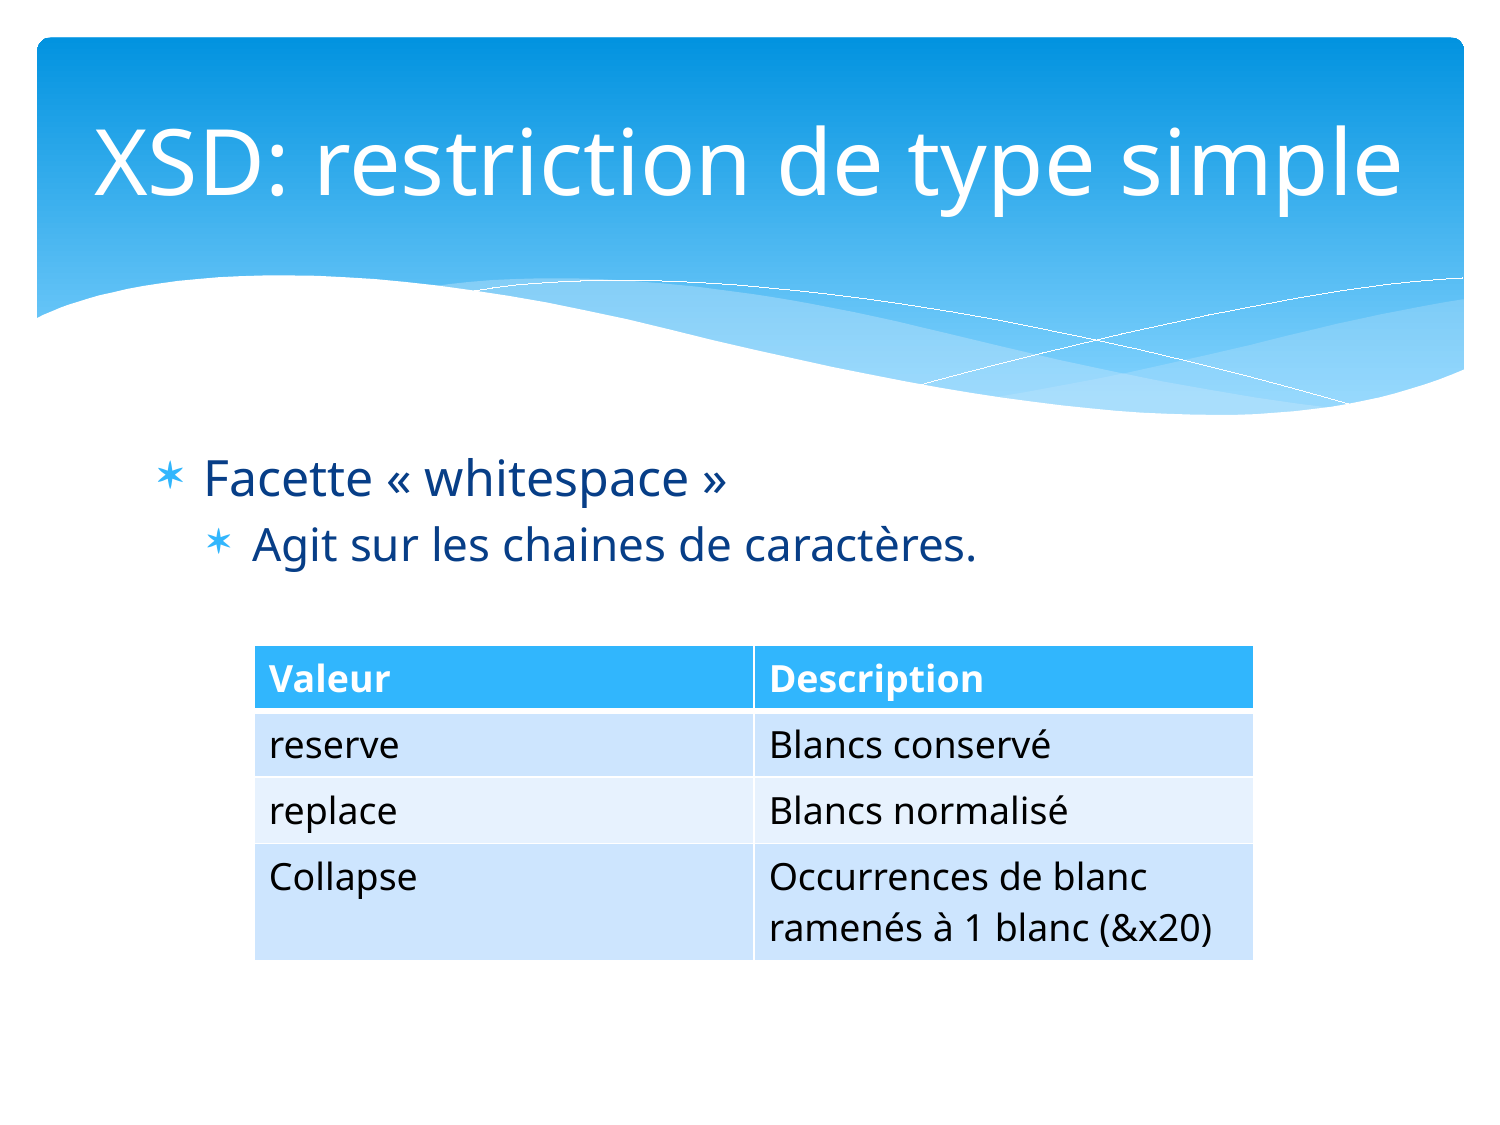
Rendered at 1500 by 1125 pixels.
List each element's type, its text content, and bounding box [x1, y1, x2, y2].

table_cell Blancs normalisé [755, 778, 1253, 843]
table_cell Occurrences de blanc ramenés à 1 blanc (&x20) [755, 844, 1253, 960]
table_cell replace [255, 778, 753, 843]
list Facette « whitespace » Agit sur les chaines de caractères. [143, 438, 1359, 1005]
table_header Description [755, 646, 1253, 708]
table_cell reserve [255, 714, 753, 776]
table_header Valeur [255, 646, 753, 708]
table_cell Blancs conservé [755, 714, 1253, 776]
table_cell Collapse [255, 844, 753, 960]
title XSD: restriction de type simple [75, 55, 1425, 261]
